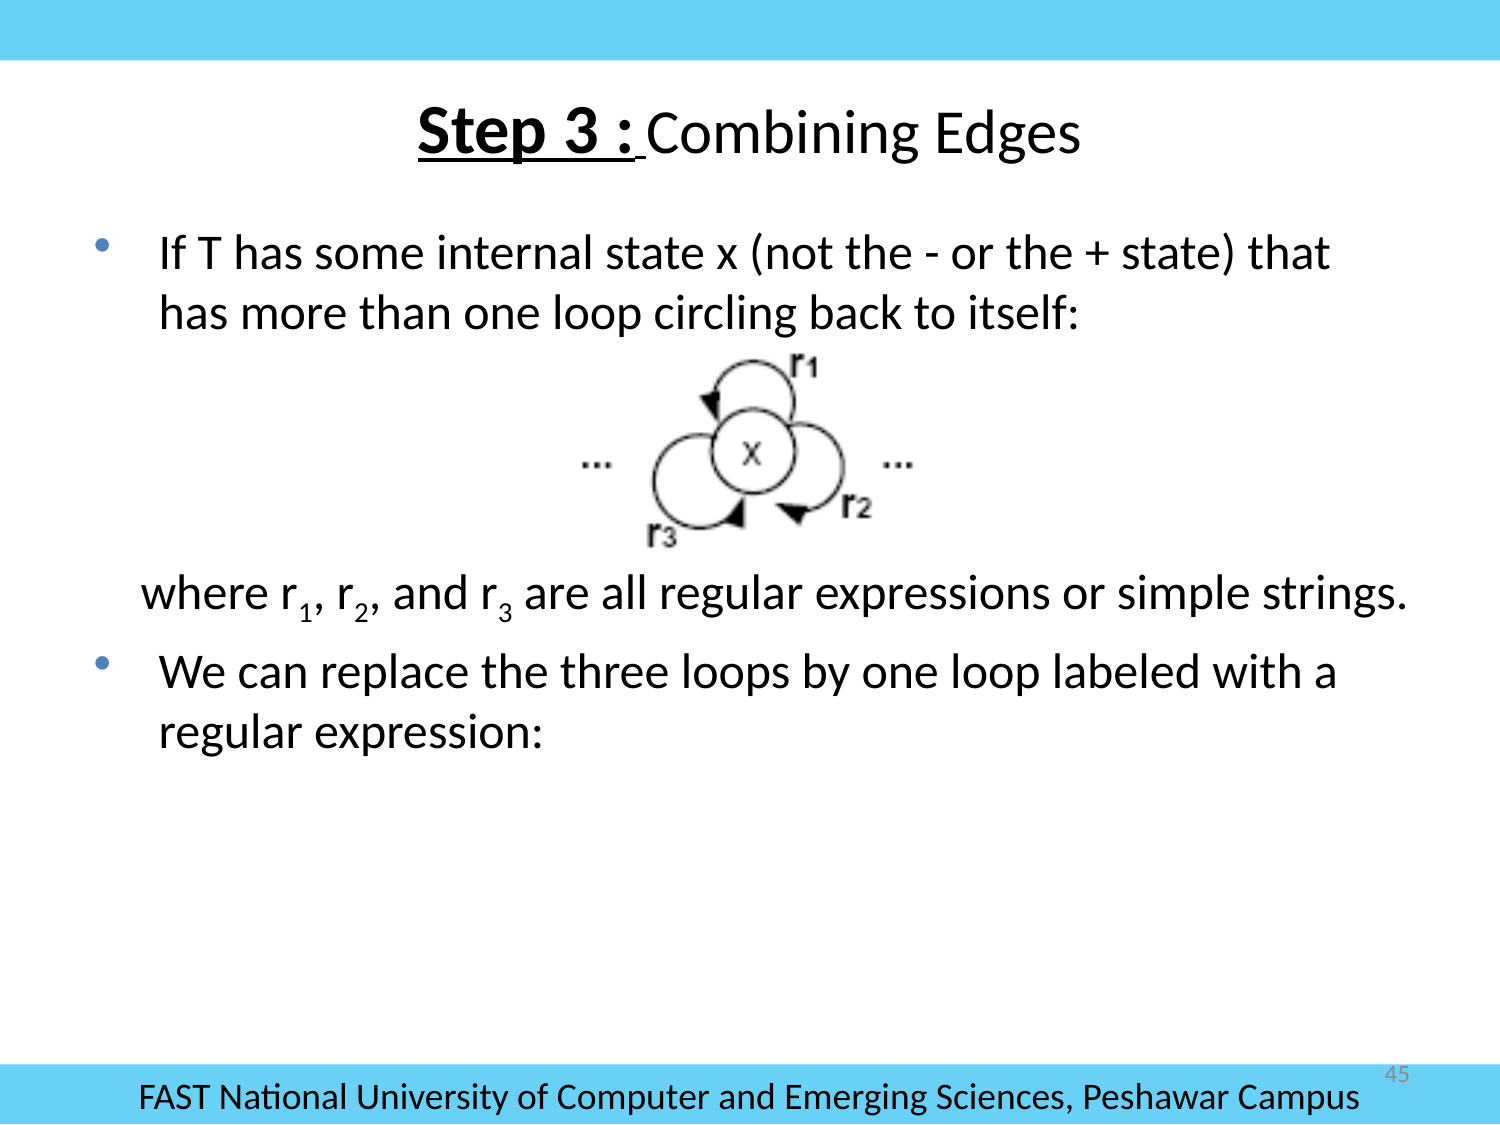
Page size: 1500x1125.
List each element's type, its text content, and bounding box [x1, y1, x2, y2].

text_box If T has some internal state x (not the - or the + state) that has more than one loop circling back to itself: where r1, r2, and r3 are all regular expressions or simple strings. We can replace the three loops by one loop labeled with a regular expression: [74, 212, 1425, 1013]
picture [574, 349, 926, 557]
slide_number 45 [1074, 1042, 1425, 1103]
title Step 3 : Combining Edges [75, 75, 1425, 175]
